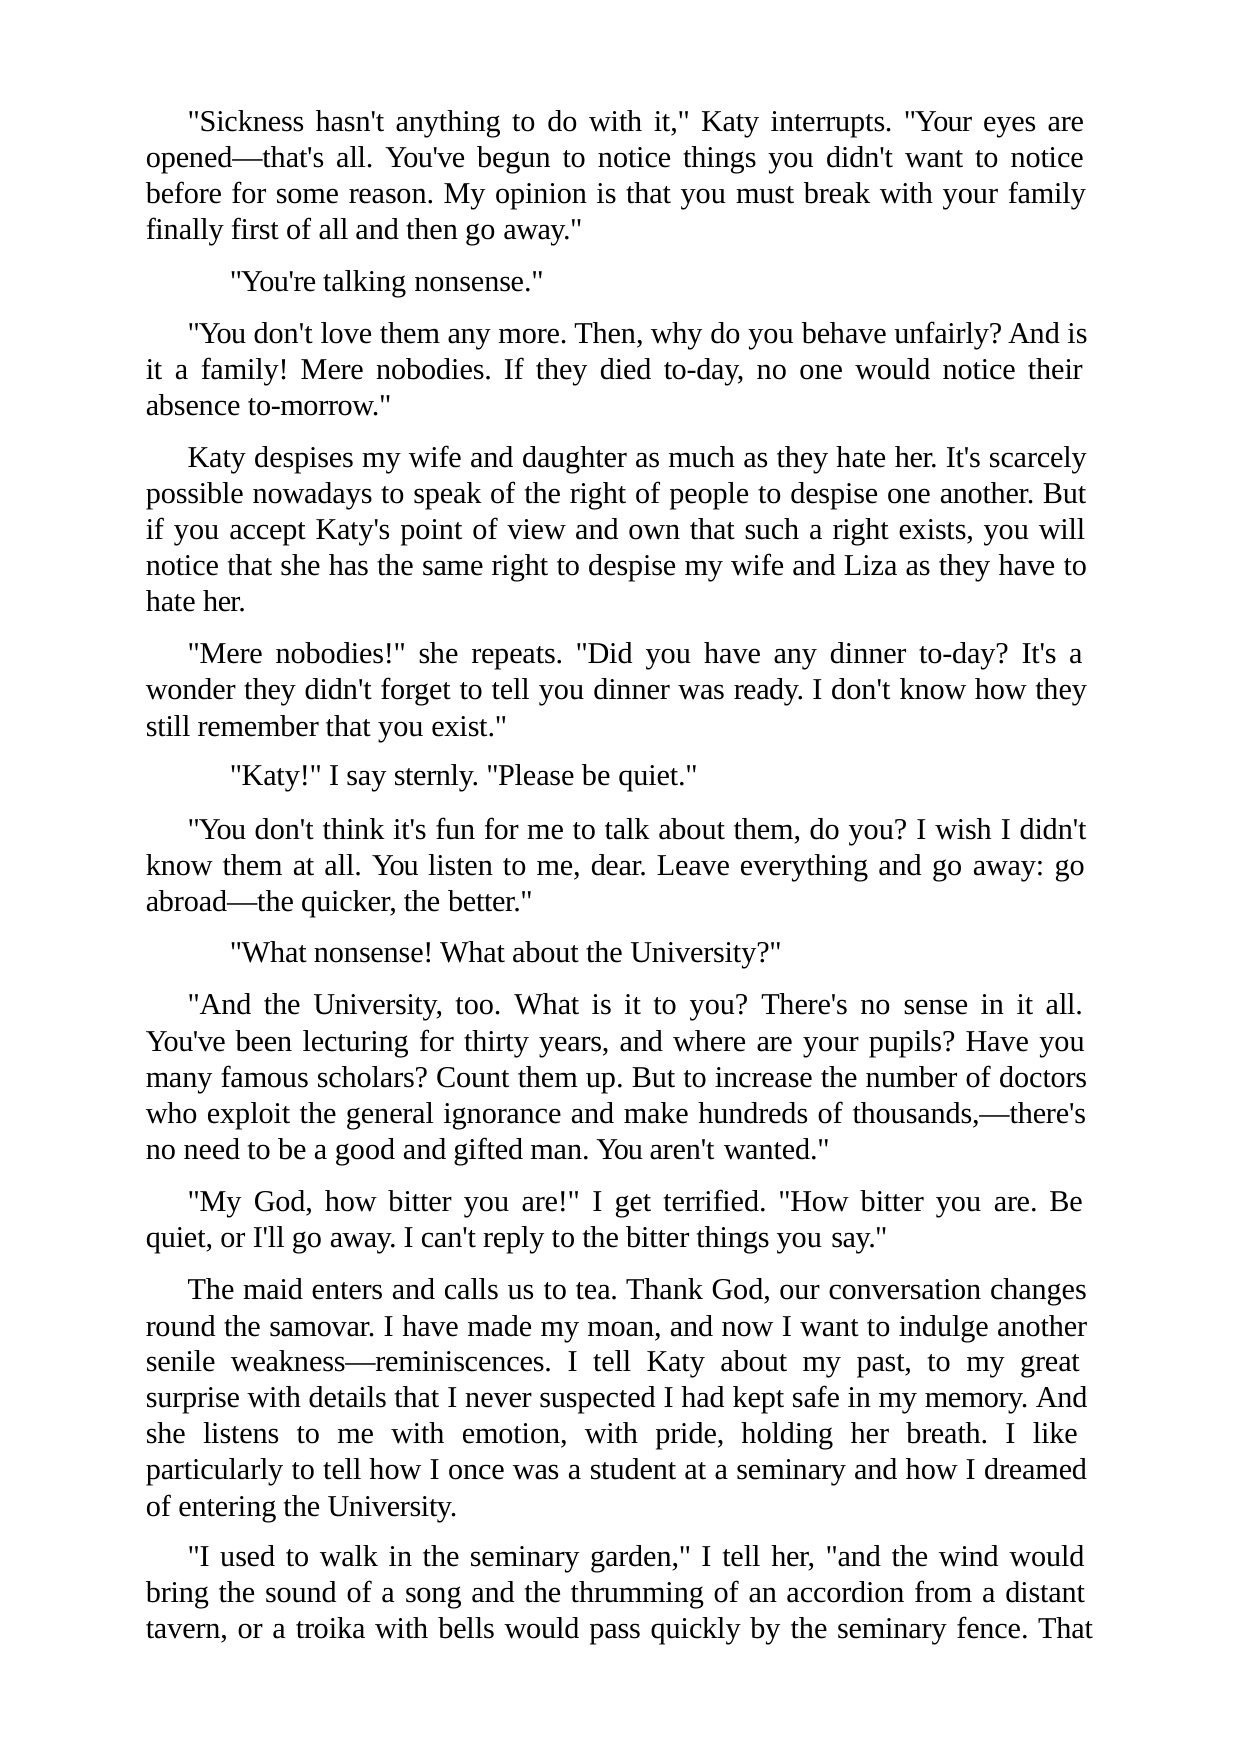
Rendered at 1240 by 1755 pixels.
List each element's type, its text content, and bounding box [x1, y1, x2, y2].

text_box "Sickness hasn't anything to do with it," Katy interrupts. "Your eyes are opened—that's all. You've begun to notice things you didn't want to notice before for some reason. My opinion is that you must break with your family finally first of all and then go away." "You're talking nonsense." "You don't love them any more. Then, why do you behave unfairly? And is it a family! Mere nobodies. If they died to-day, no one would notice their absence to-morrow." Katy despises my wife and daughter as much as they hate her. It's scarcely possible nowadays to speak of the right of people to despise one another. But if you accept Katy's point of view and own that such a right exists, you will notice that she has the same right to despise my wife and Liza as they have to hate her. "Mere nobodies!" she repeats. "Did you have any dinner to-day? It's a wonder they didn't forget to tell you dinner was ready. I don't know how they still remember that you exist." "Katy!" I say sternly. "Please be quiet." "You don't think it's fun for me to talk about them, do you? I wish I didn't know them at all. You listen to me, dear. Leave everything and go away: go abroad—the quicker, the better." "What nonsense! What about the University?" "And the University, too. What is it to you? There's no sense in it all. You've been lecturing for thirty years, and where are your pupils? Have you many famous scholars? Count them up. But to increase the number of doctors who exploit the general ignorance and make hundreds of thousands,—there's no need to be a good and gifted man. You aren't wanted." "My God, how bitter you are!" I get terrified. "How bitter you are. Be quiet, or I'll go away. I can't reply to the bitter things you say." The maid enters and calls us to tea. Thank God, our conversation changes round the samovar. I have made my moan, and now I want to indulge another senile weakness—reminiscences. I tell Katy about my past, to my great surprise with details that I never suspected I had kept safe in my memory. And she listens to me with emotion, with pride, holding her breath. I like particularly to tell how I once was a student at a seminary and how I dreamed of entering the University. "I used to walk in the seminary garden," I tell her, "and the wind would bring the sound of a song and the thrumming of an accordion from a distant tavern, or a troika with bells would pass quickly by the seminary fence. That [143, 98, 1097, 1645]
